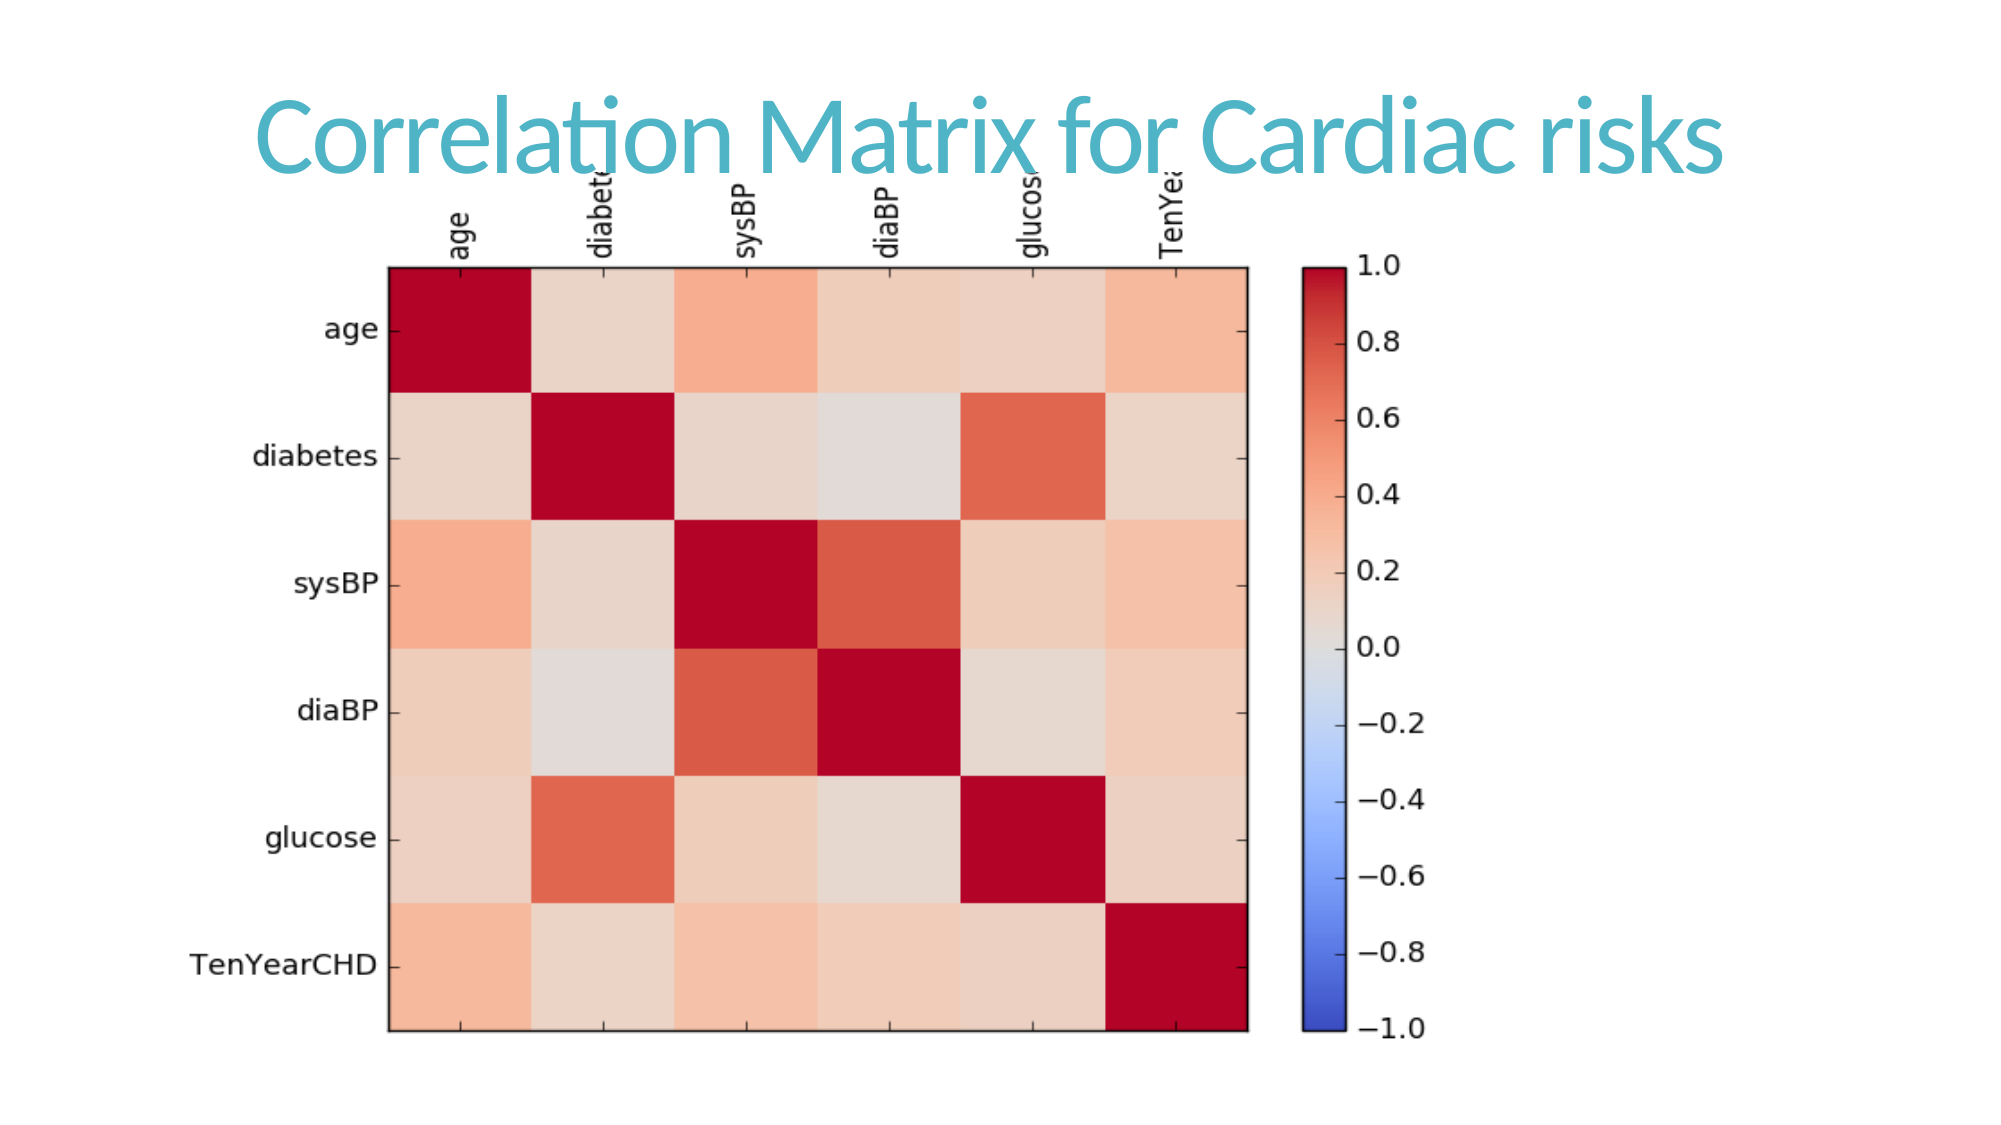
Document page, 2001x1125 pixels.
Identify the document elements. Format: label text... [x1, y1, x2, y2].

text_box [181, 172, 1612, 1125]
text_box Correlation Matrix for Cardiac risks [252, 73, 1750, 191]
